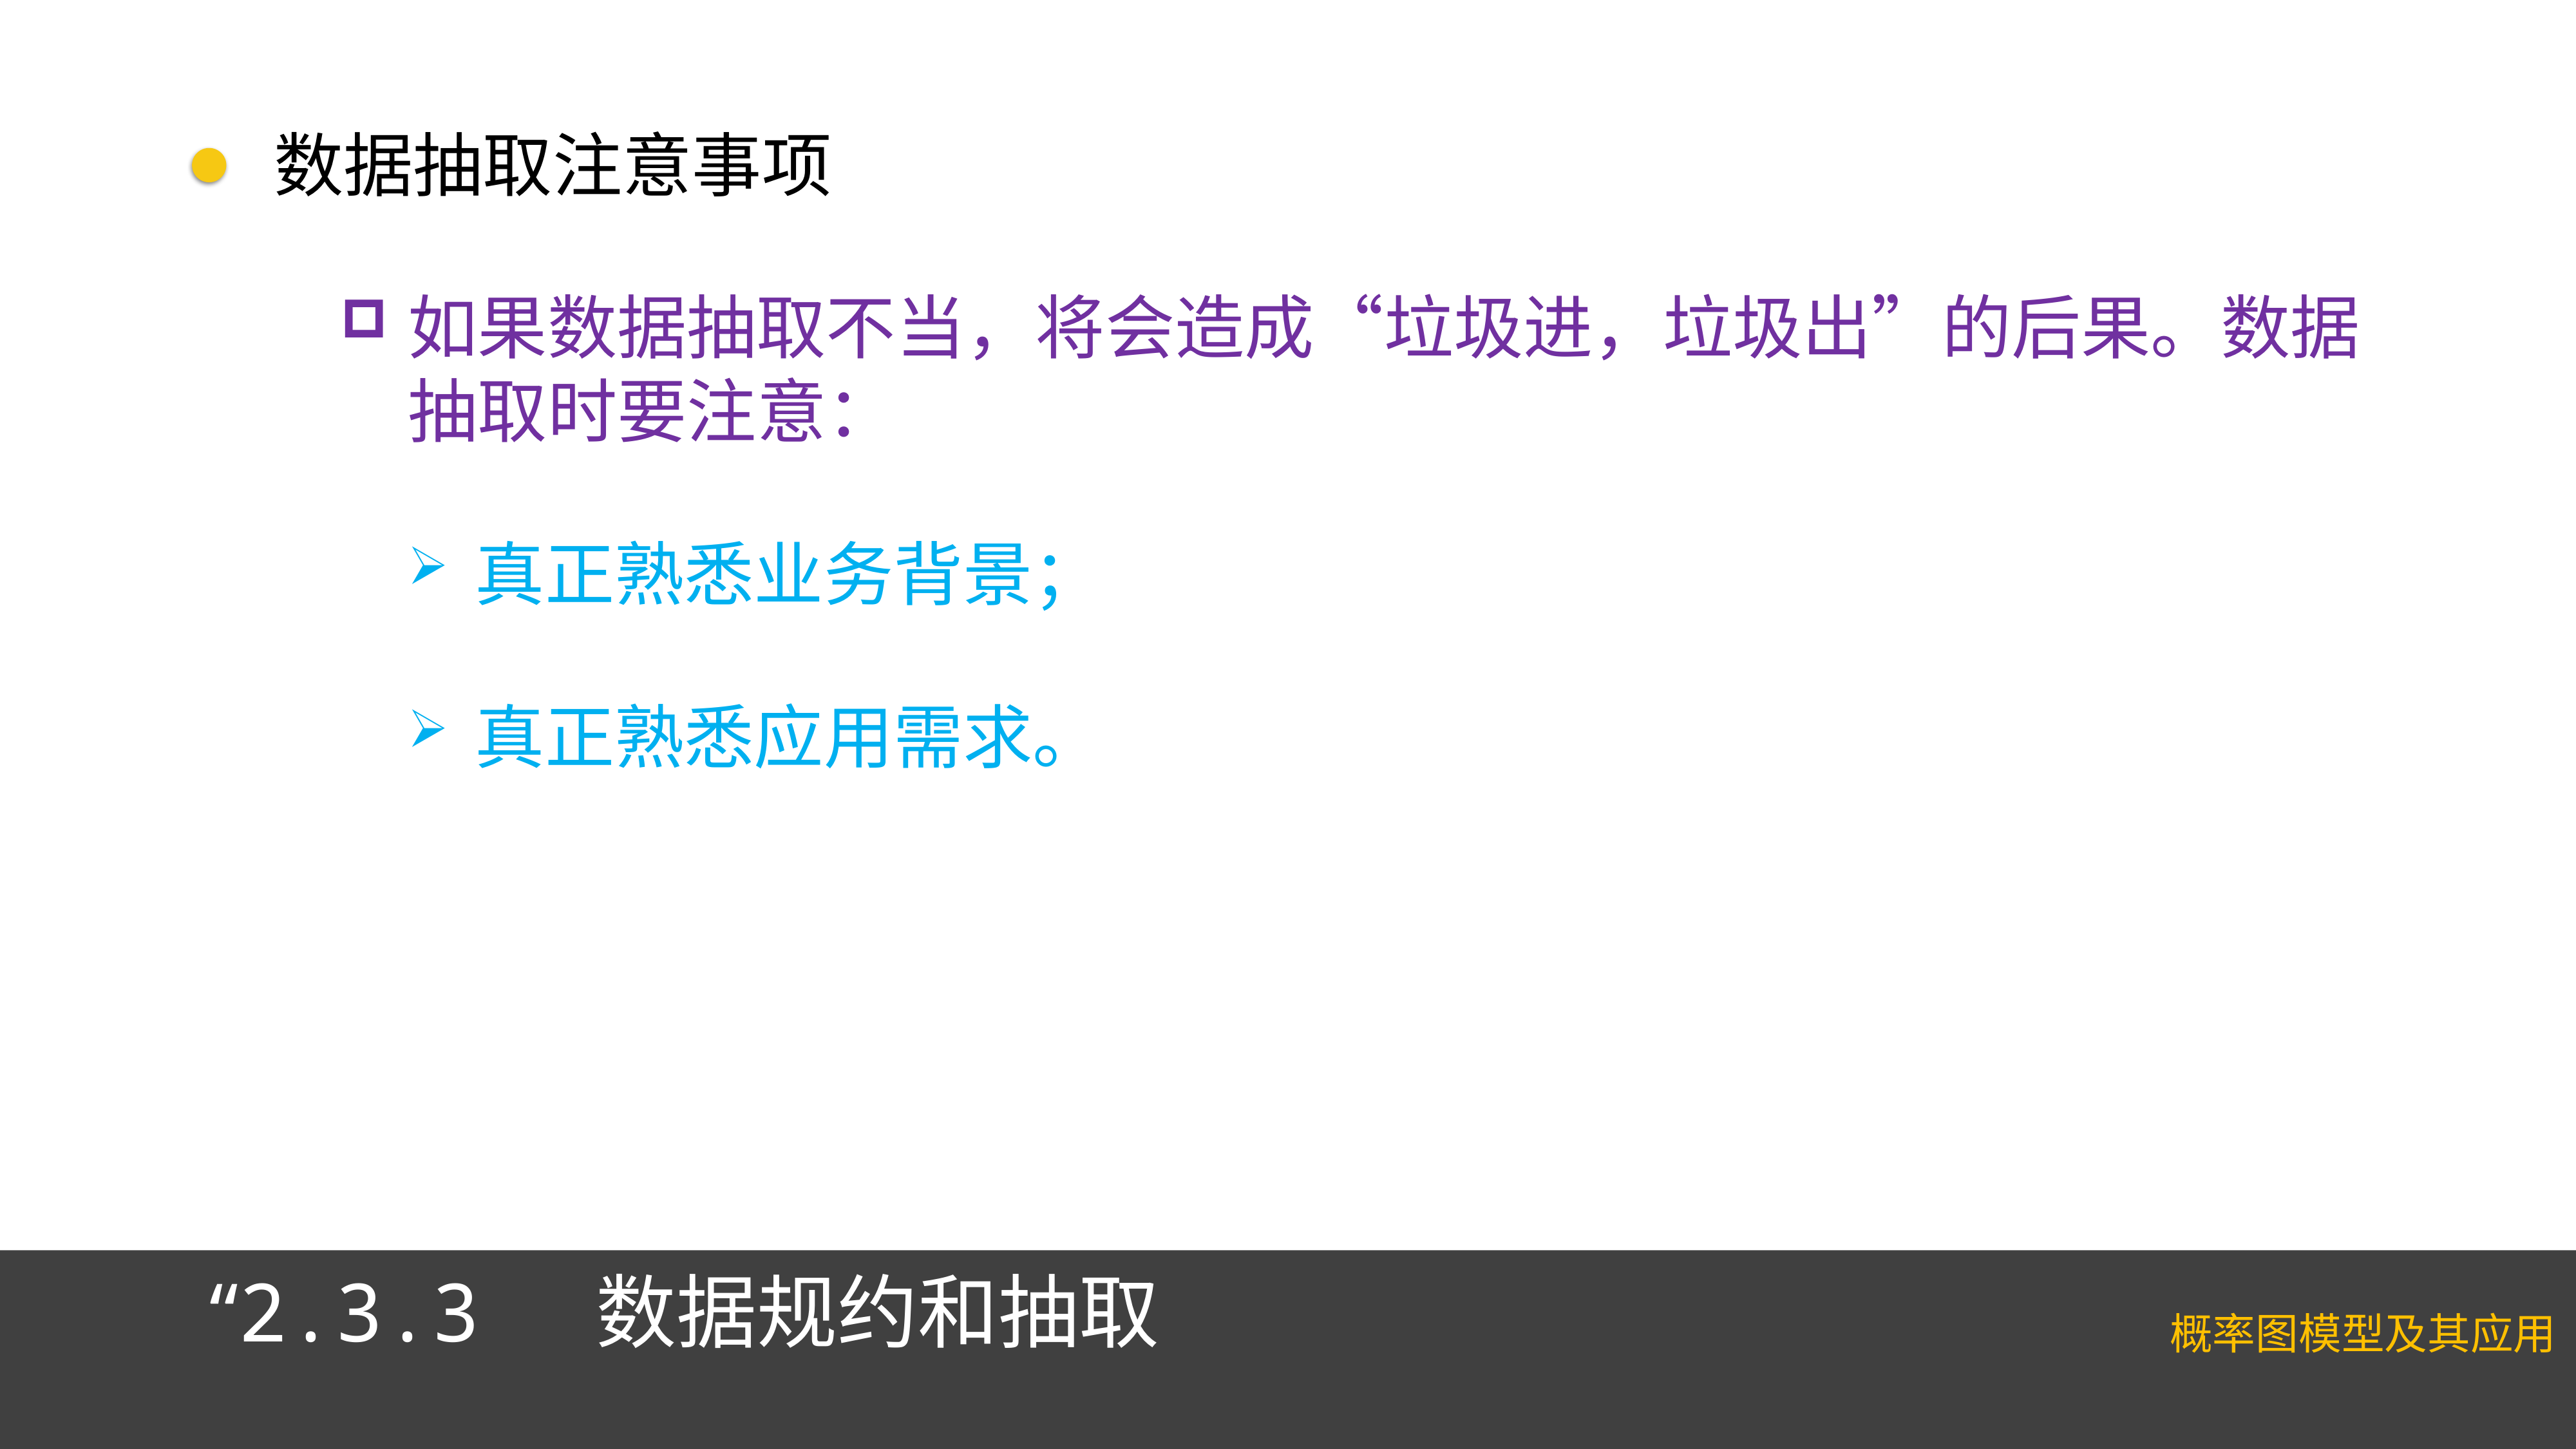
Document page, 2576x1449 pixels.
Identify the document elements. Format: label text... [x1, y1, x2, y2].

text_box [192, 147, 227, 183]
title “2.3.3 数据规约和抽取 [204, 1194, 1392, 1449]
list 数据抽取注意事项 如果数据抽取不当，将会造成“垃圾进，垃圾出”的后果。数据抽取时要注意： 真正熟悉业务背景； 真正熟悉应用需求。 [268, 115, 2398, 1184]
